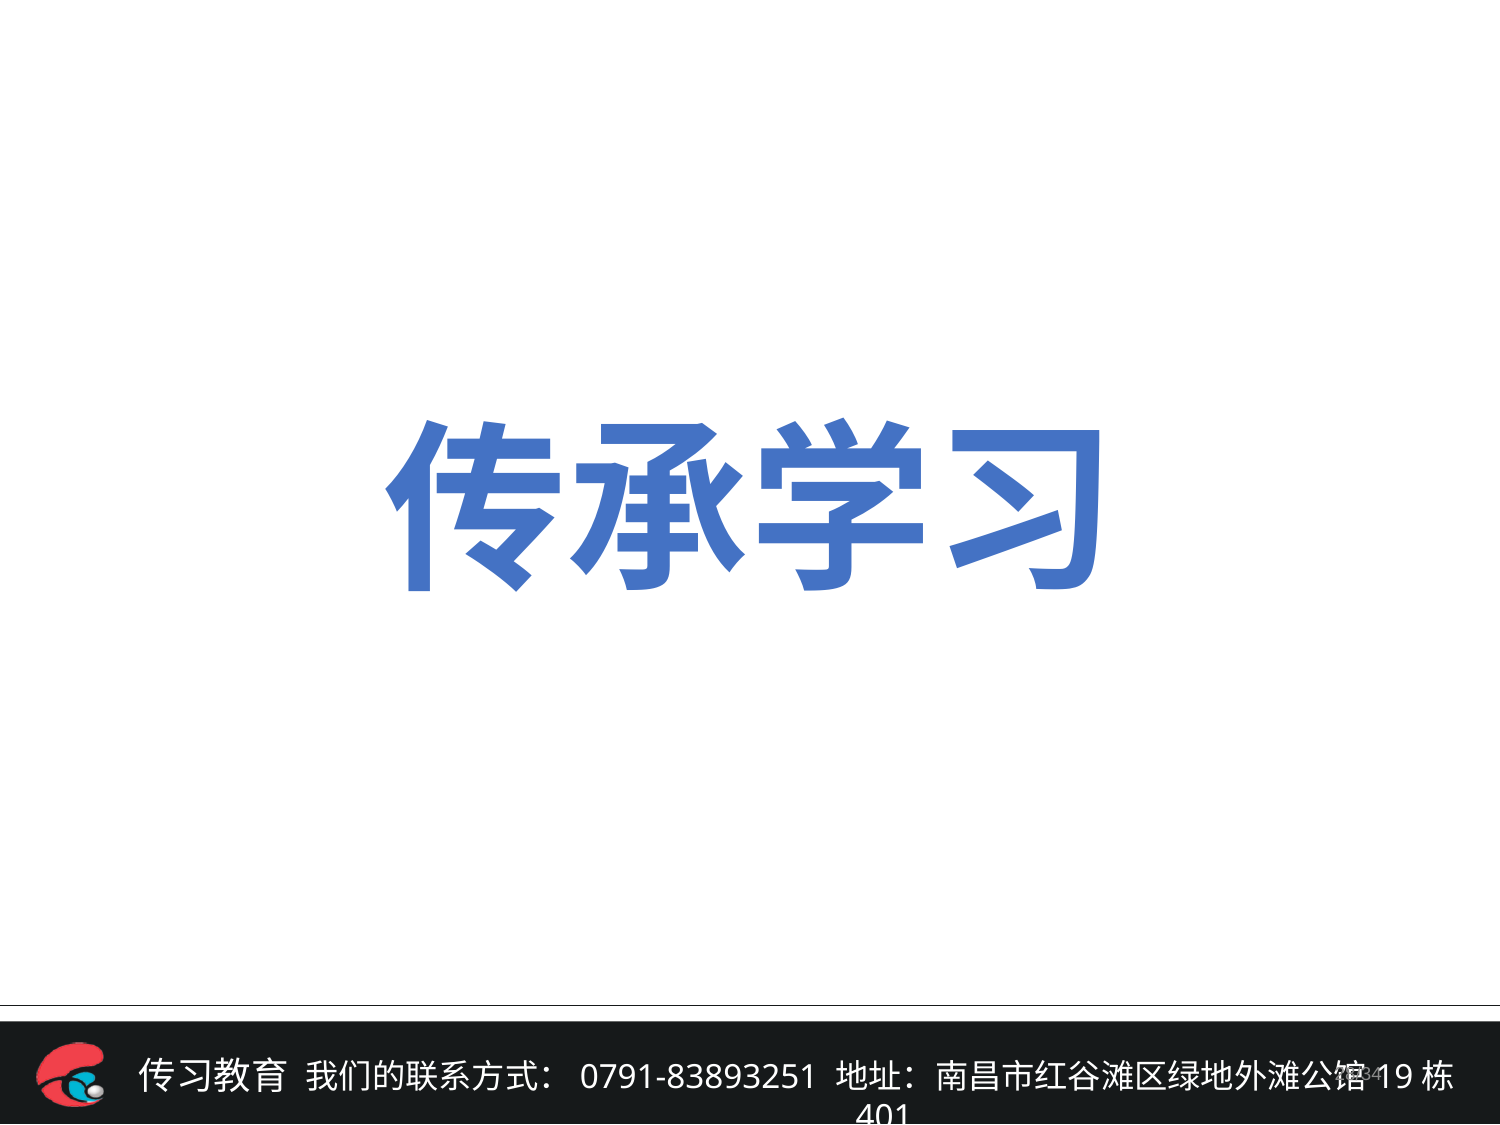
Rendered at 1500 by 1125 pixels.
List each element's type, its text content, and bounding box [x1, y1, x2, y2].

picture [36, 1042, 104, 1107]
footer [496, 1042, 1004, 1103]
slide_number /34 [1059, 1042, 1397, 1103]
